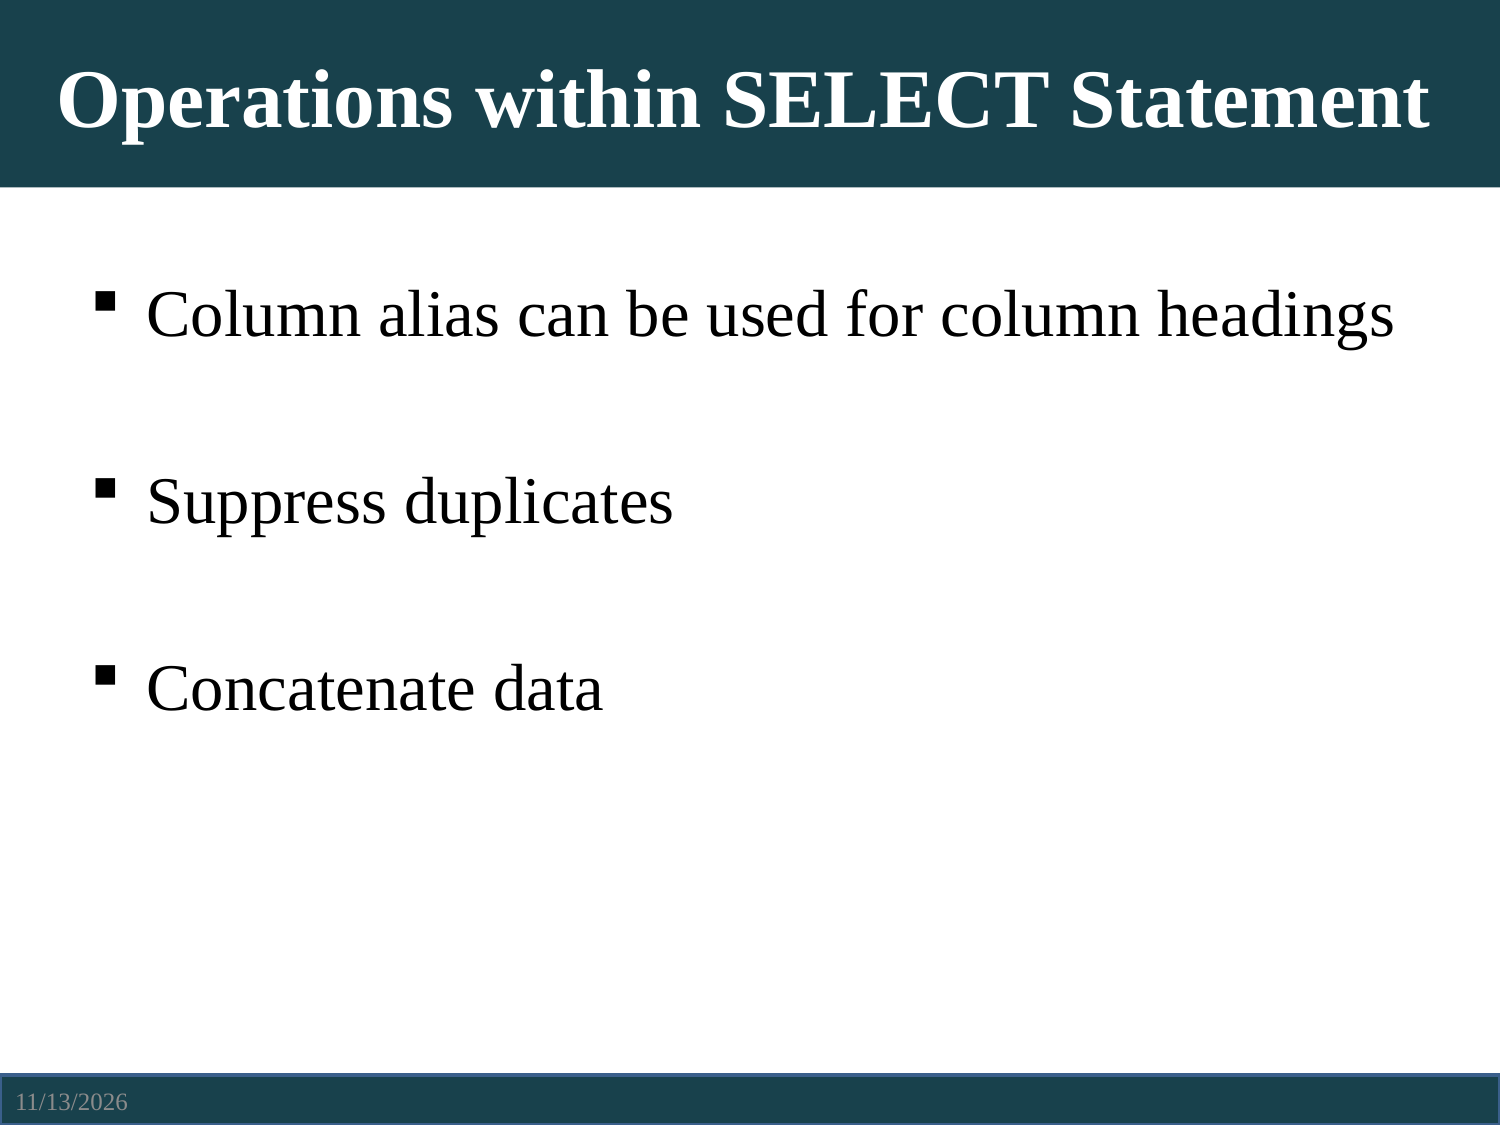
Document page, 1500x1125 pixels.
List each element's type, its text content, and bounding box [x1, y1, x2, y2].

list Column alias can be used for column headings Suppress duplicates Concatenate data [75, 262, 1425, 1005]
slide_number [0, 1074, 350, 1125]
title Operations within SELECT Statement [0, 0, 1500, 188]
